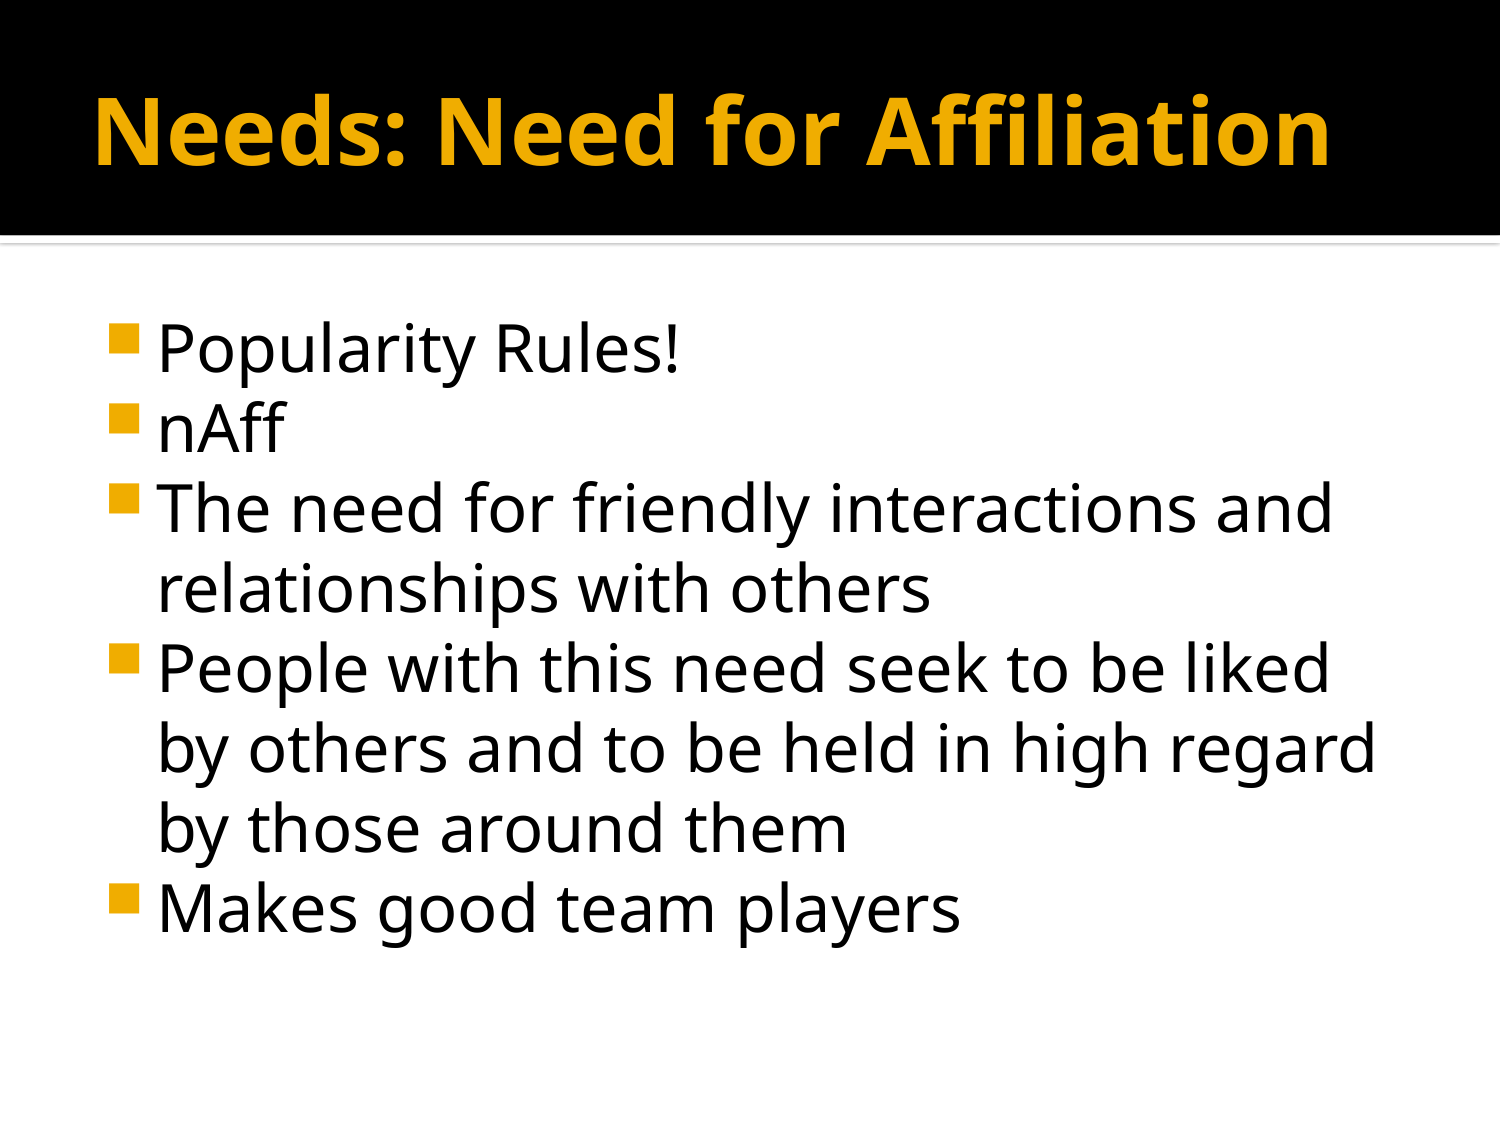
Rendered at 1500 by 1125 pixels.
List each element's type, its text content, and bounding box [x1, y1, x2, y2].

list Popularity Rules! nAff The need for friendly interactions and relationships with others People with this need seek to be liked by others and to be held in high regard by those around them Makes good team players [75, 291, 1425, 1050]
title Needs: Need for Affiliation [75, 25, 1425, 231]
